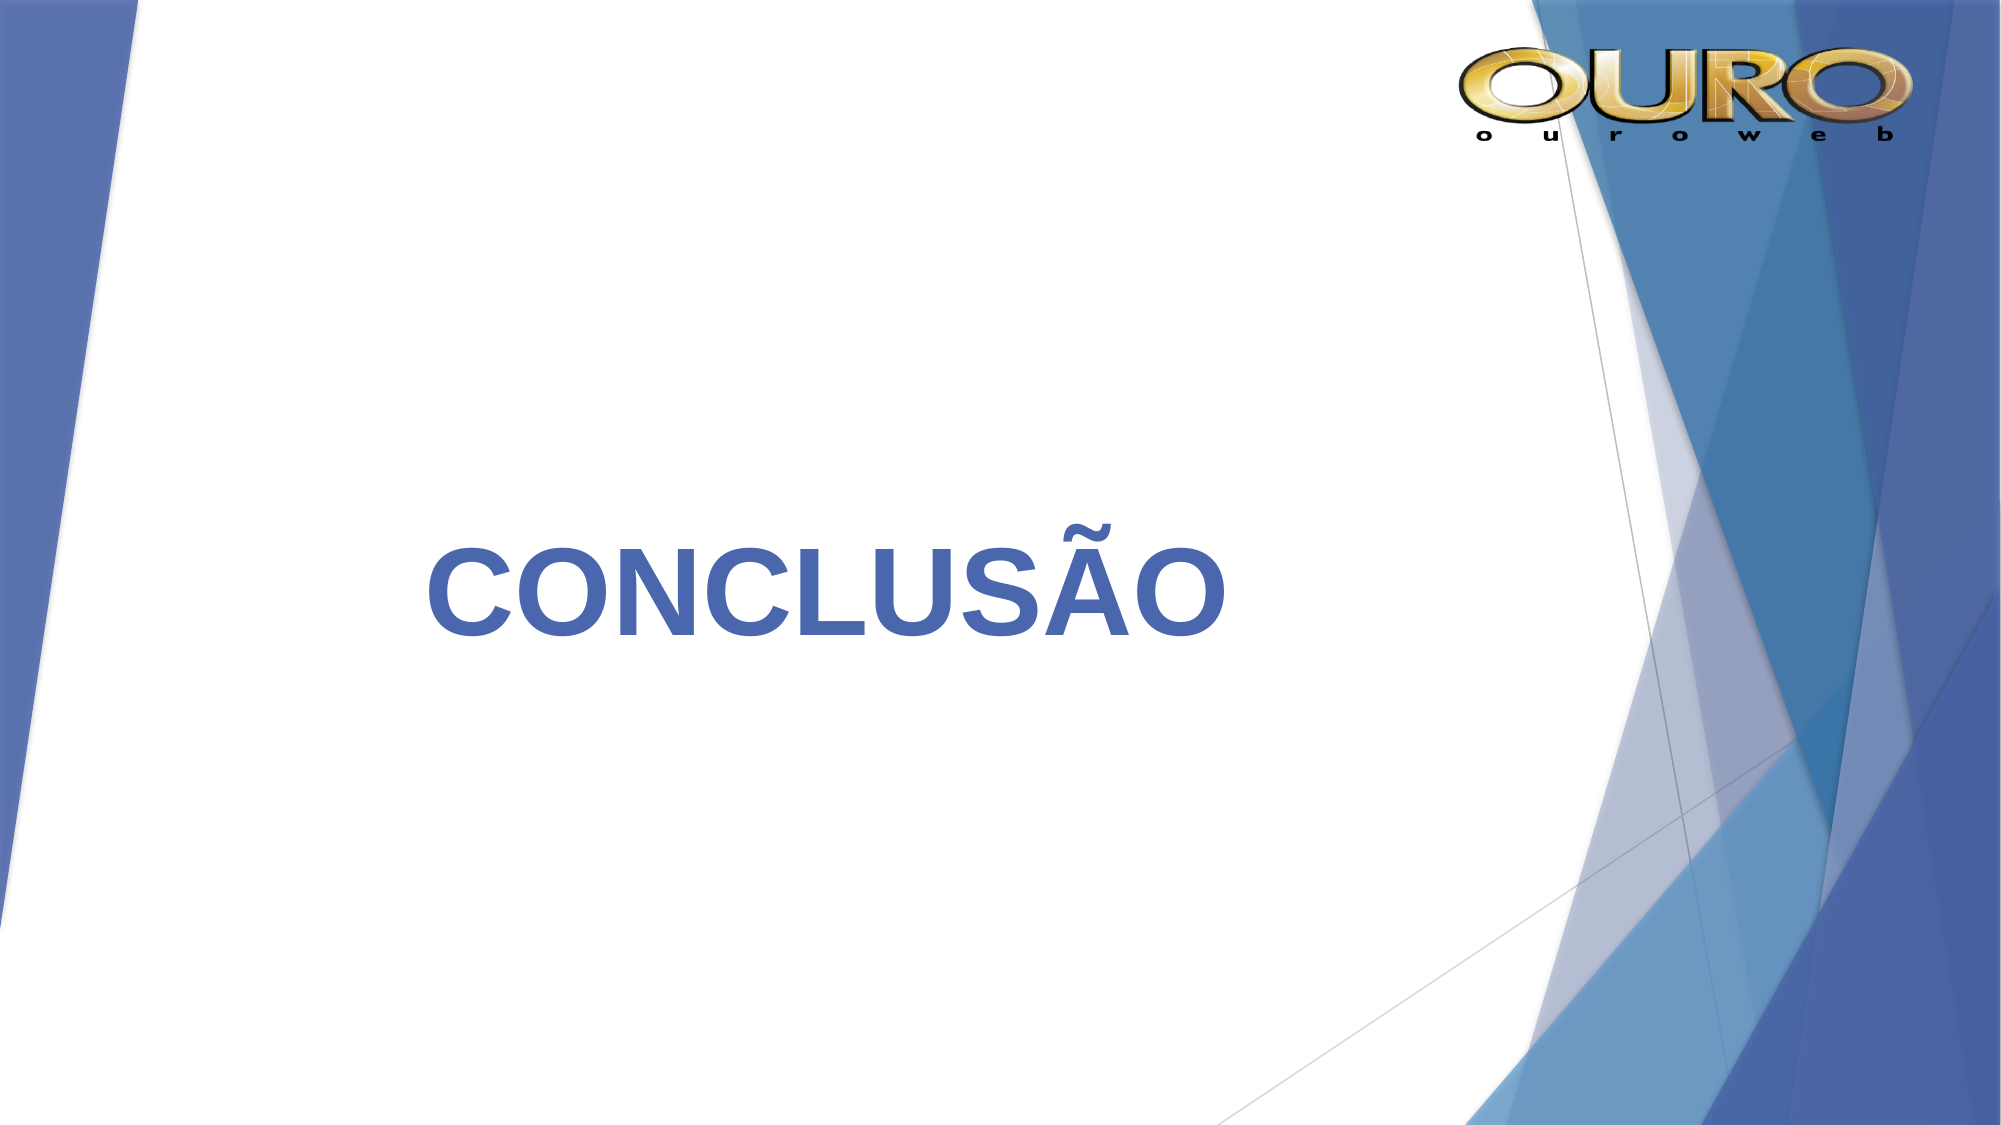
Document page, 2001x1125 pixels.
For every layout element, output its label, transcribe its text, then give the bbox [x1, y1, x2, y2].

picture [1457, 47, 1913, 141]
title CONCLUSÃO [409, 441, 1736, 729]
